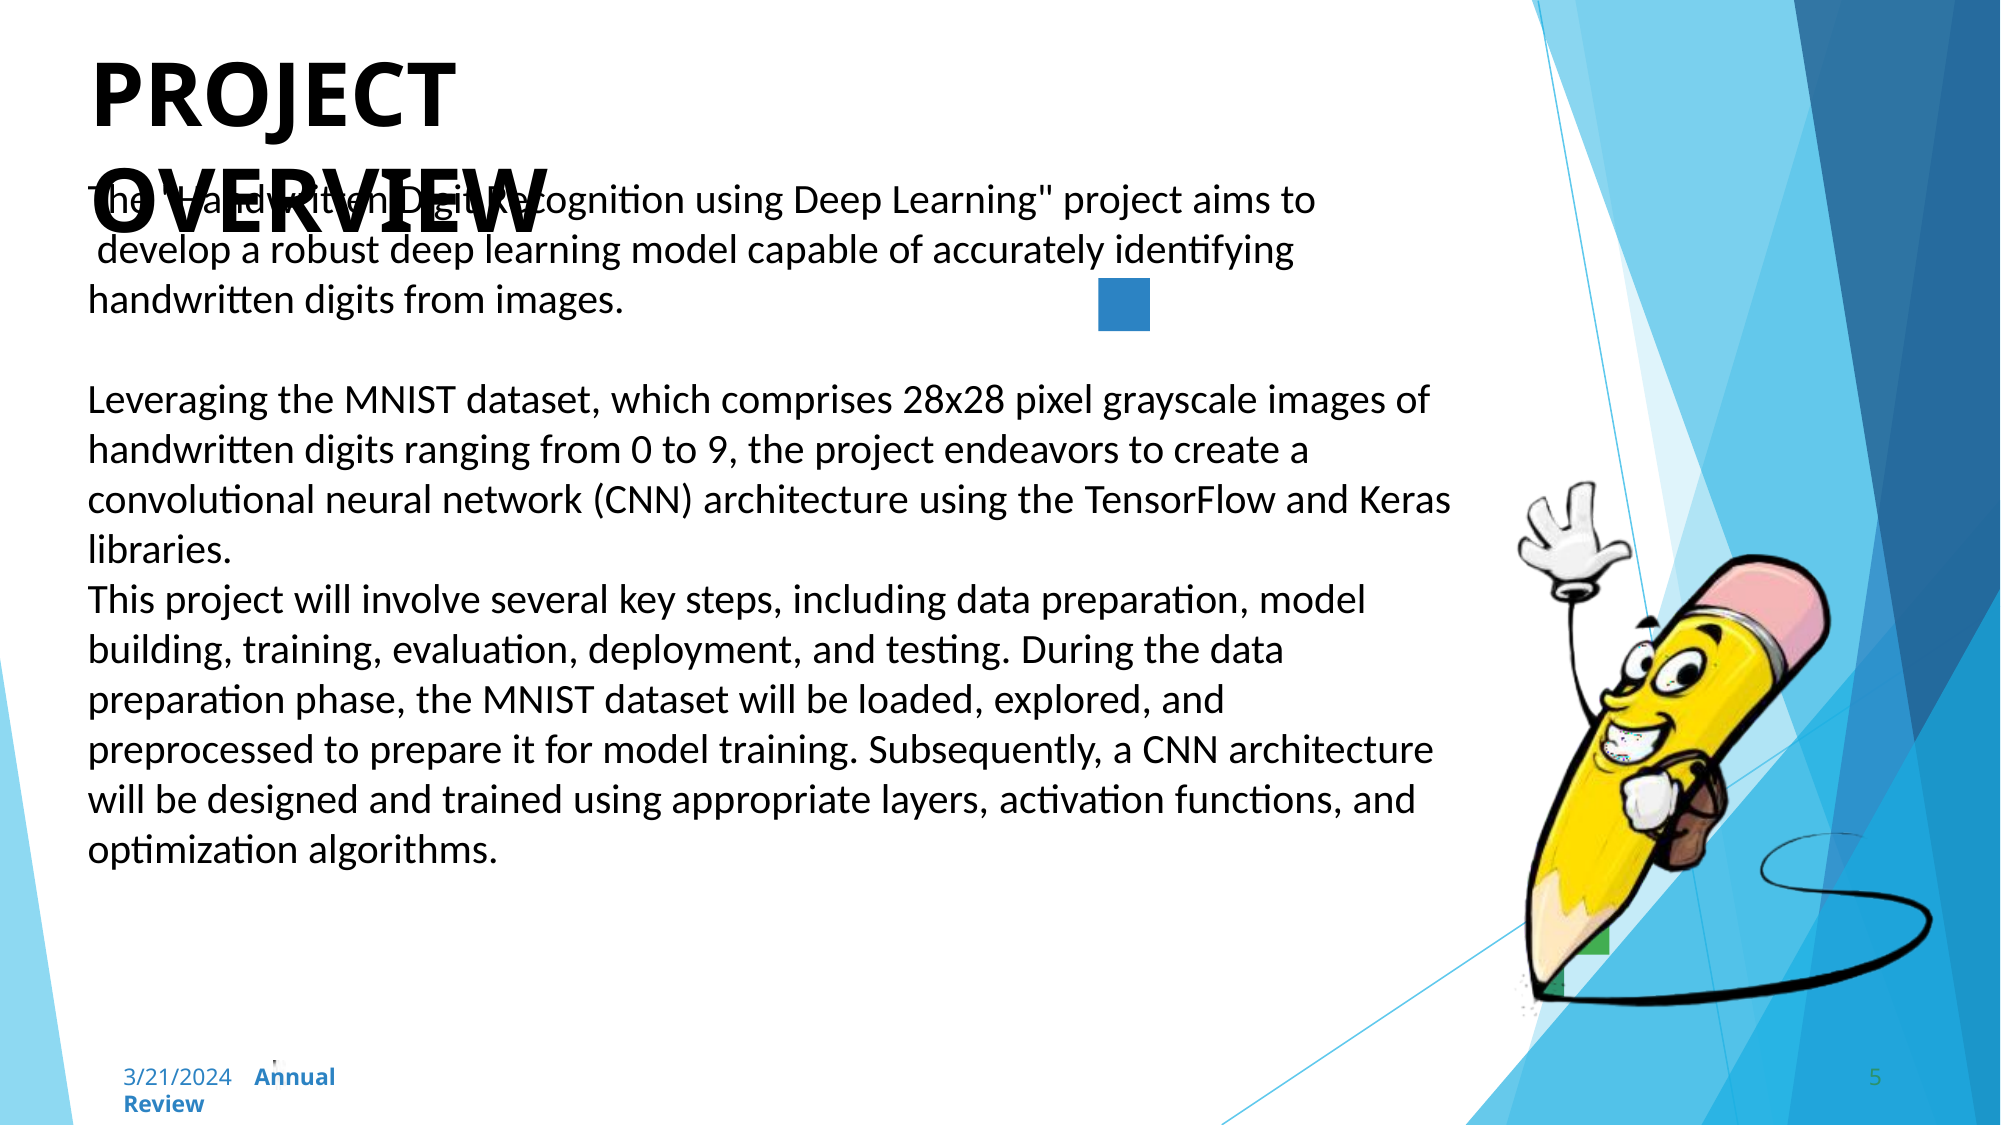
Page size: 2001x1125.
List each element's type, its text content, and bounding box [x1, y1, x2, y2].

picture [273, 1060, 287, 1091]
text_box 5 [1866, 1068, 1883, 1090]
text_box The "Handwritten Digit Recognition using Deep Learning" project aims to develop a robust deep learning model capable of accurately identifying handwritten digits from images. Leveraging the MNIST dataset, which comprises 28x28 pixel grayscale images of handwritten digits ranging from 0 to 9, the project endeavors to create a convolutional neural network (CNN) architecture using the TensorFlow and Keras libraries. This project will involve several key steps, including data preparation, model building, training, evaluation, deployment, and testing. During the data preparation phase, the MNIST dataset will be loaded, explored, and preprocessed to prepare it for model training. Subsequently, a CNN architecture will be designed and trained using appropriate layers, activation functions, and optimization algorithms. [85, 170, 1465, 872]
title PROJECT OVERVIEW [87, 35, 952, 170]
text_box 3/21/2024 Annual Review [121, 1060, 411, 1118]
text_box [1420, 434, 2000, 1060]
